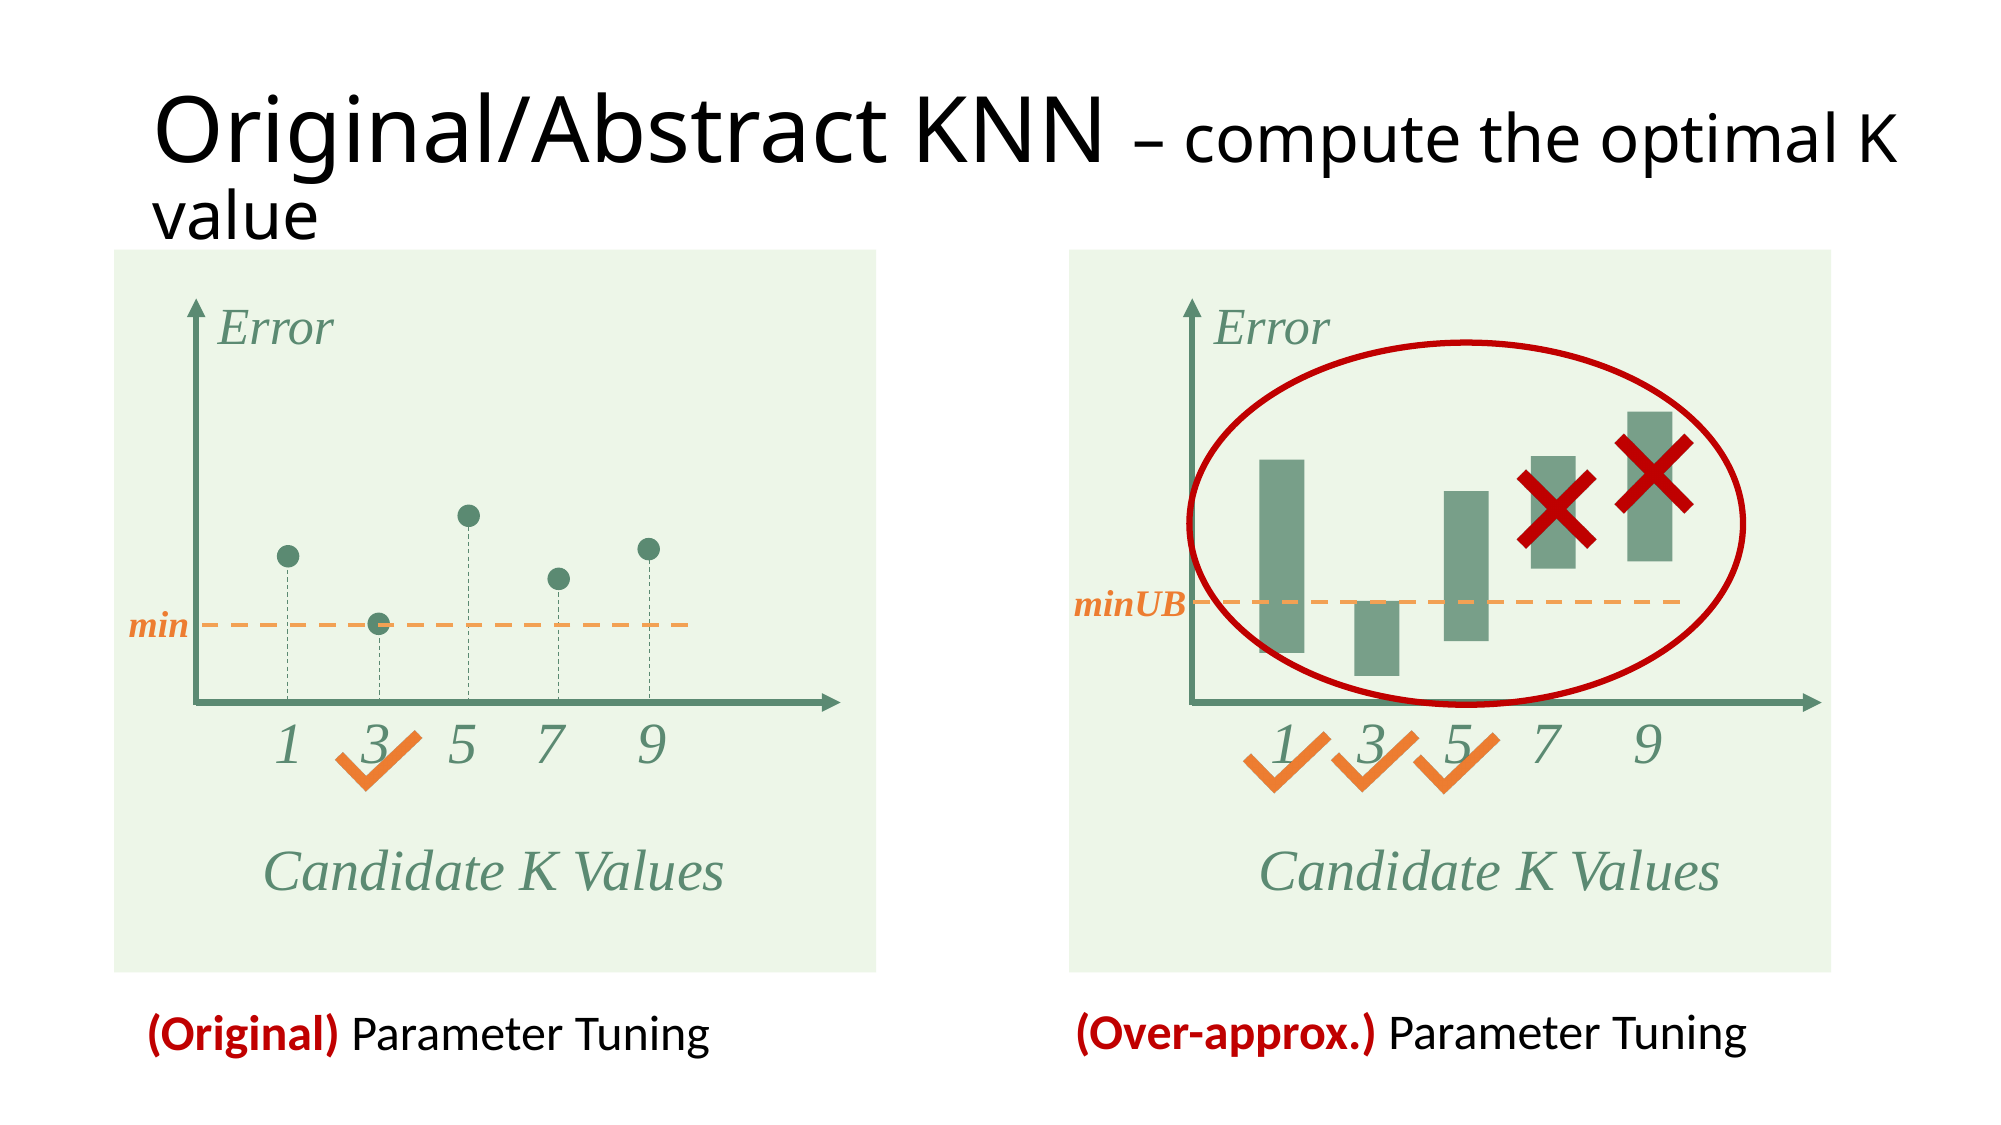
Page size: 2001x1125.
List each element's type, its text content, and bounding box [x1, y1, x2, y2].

text_box (Original) Parameter Tuning [131, 992, 873, 1068]
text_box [114, 592, 688, 653]
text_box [1069, 249, 1832, 973]
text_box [114, 249, 877, 973]
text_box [1241, 715, 1502, 809]
title Original/Abstract KNN – compute the optimal K value [137, 59, 2000, 278]
picture [333, 715, 424, 806]
text_box (Over-approx.) Parameter Tuning [1060, 991, 1873, 1067]
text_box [1059, 571, 1680, 633]
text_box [1502, 419, 1708, 563]
